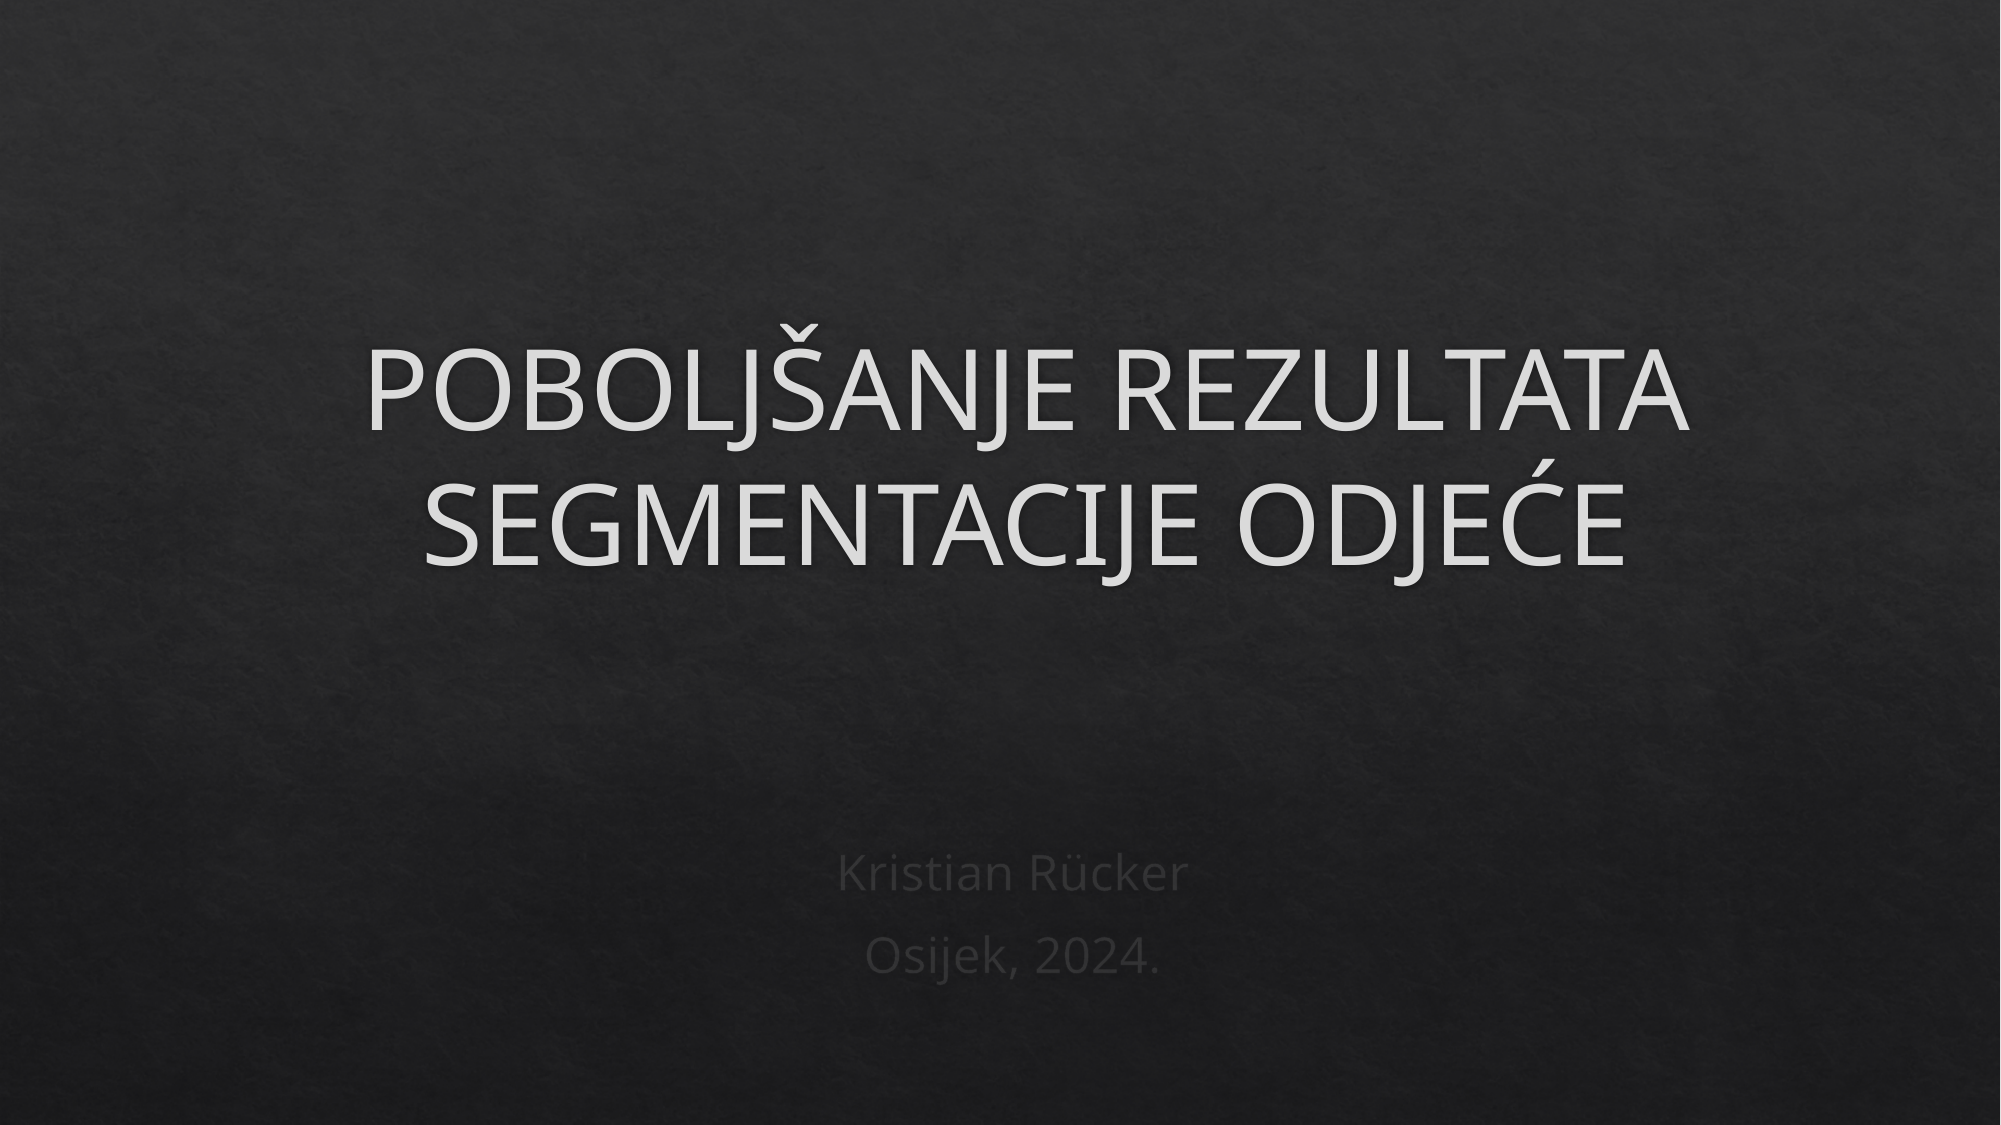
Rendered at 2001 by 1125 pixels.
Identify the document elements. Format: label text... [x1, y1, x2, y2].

title POBOLJŠANJE REZULTATA SEGMENTACIJE ODJEĆE [225, 208, 1827, 596]
subtitle Kristian Rücker Osijek, 2024. [225, 833, 1800, 1029]
